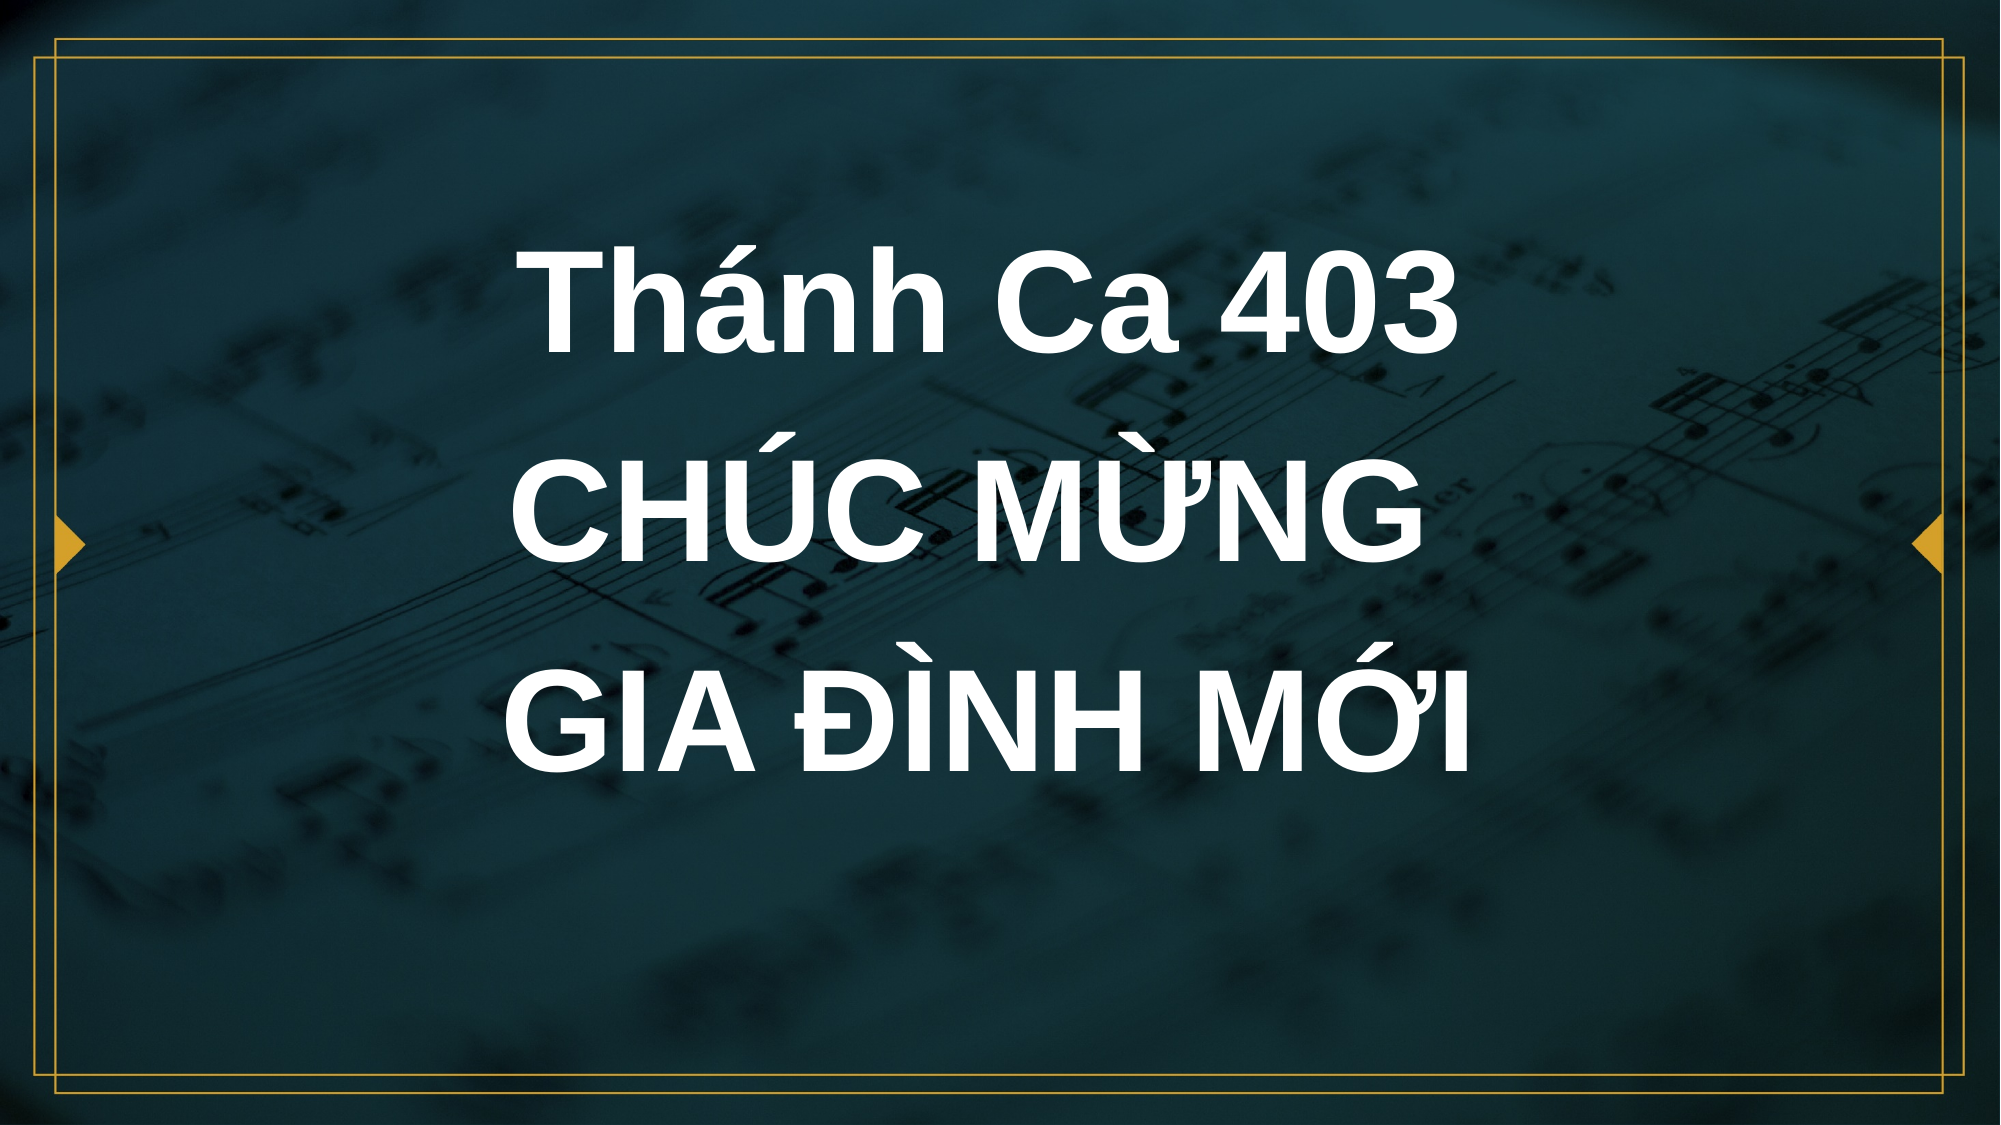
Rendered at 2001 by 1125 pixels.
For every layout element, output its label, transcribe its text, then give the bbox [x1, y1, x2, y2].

title Thánh Ca 403 CHÚC MỪNG GIA ĐÌNH MỚI [103, 151, 1875, 821]
picture [0, 0, 2000, 1125]
